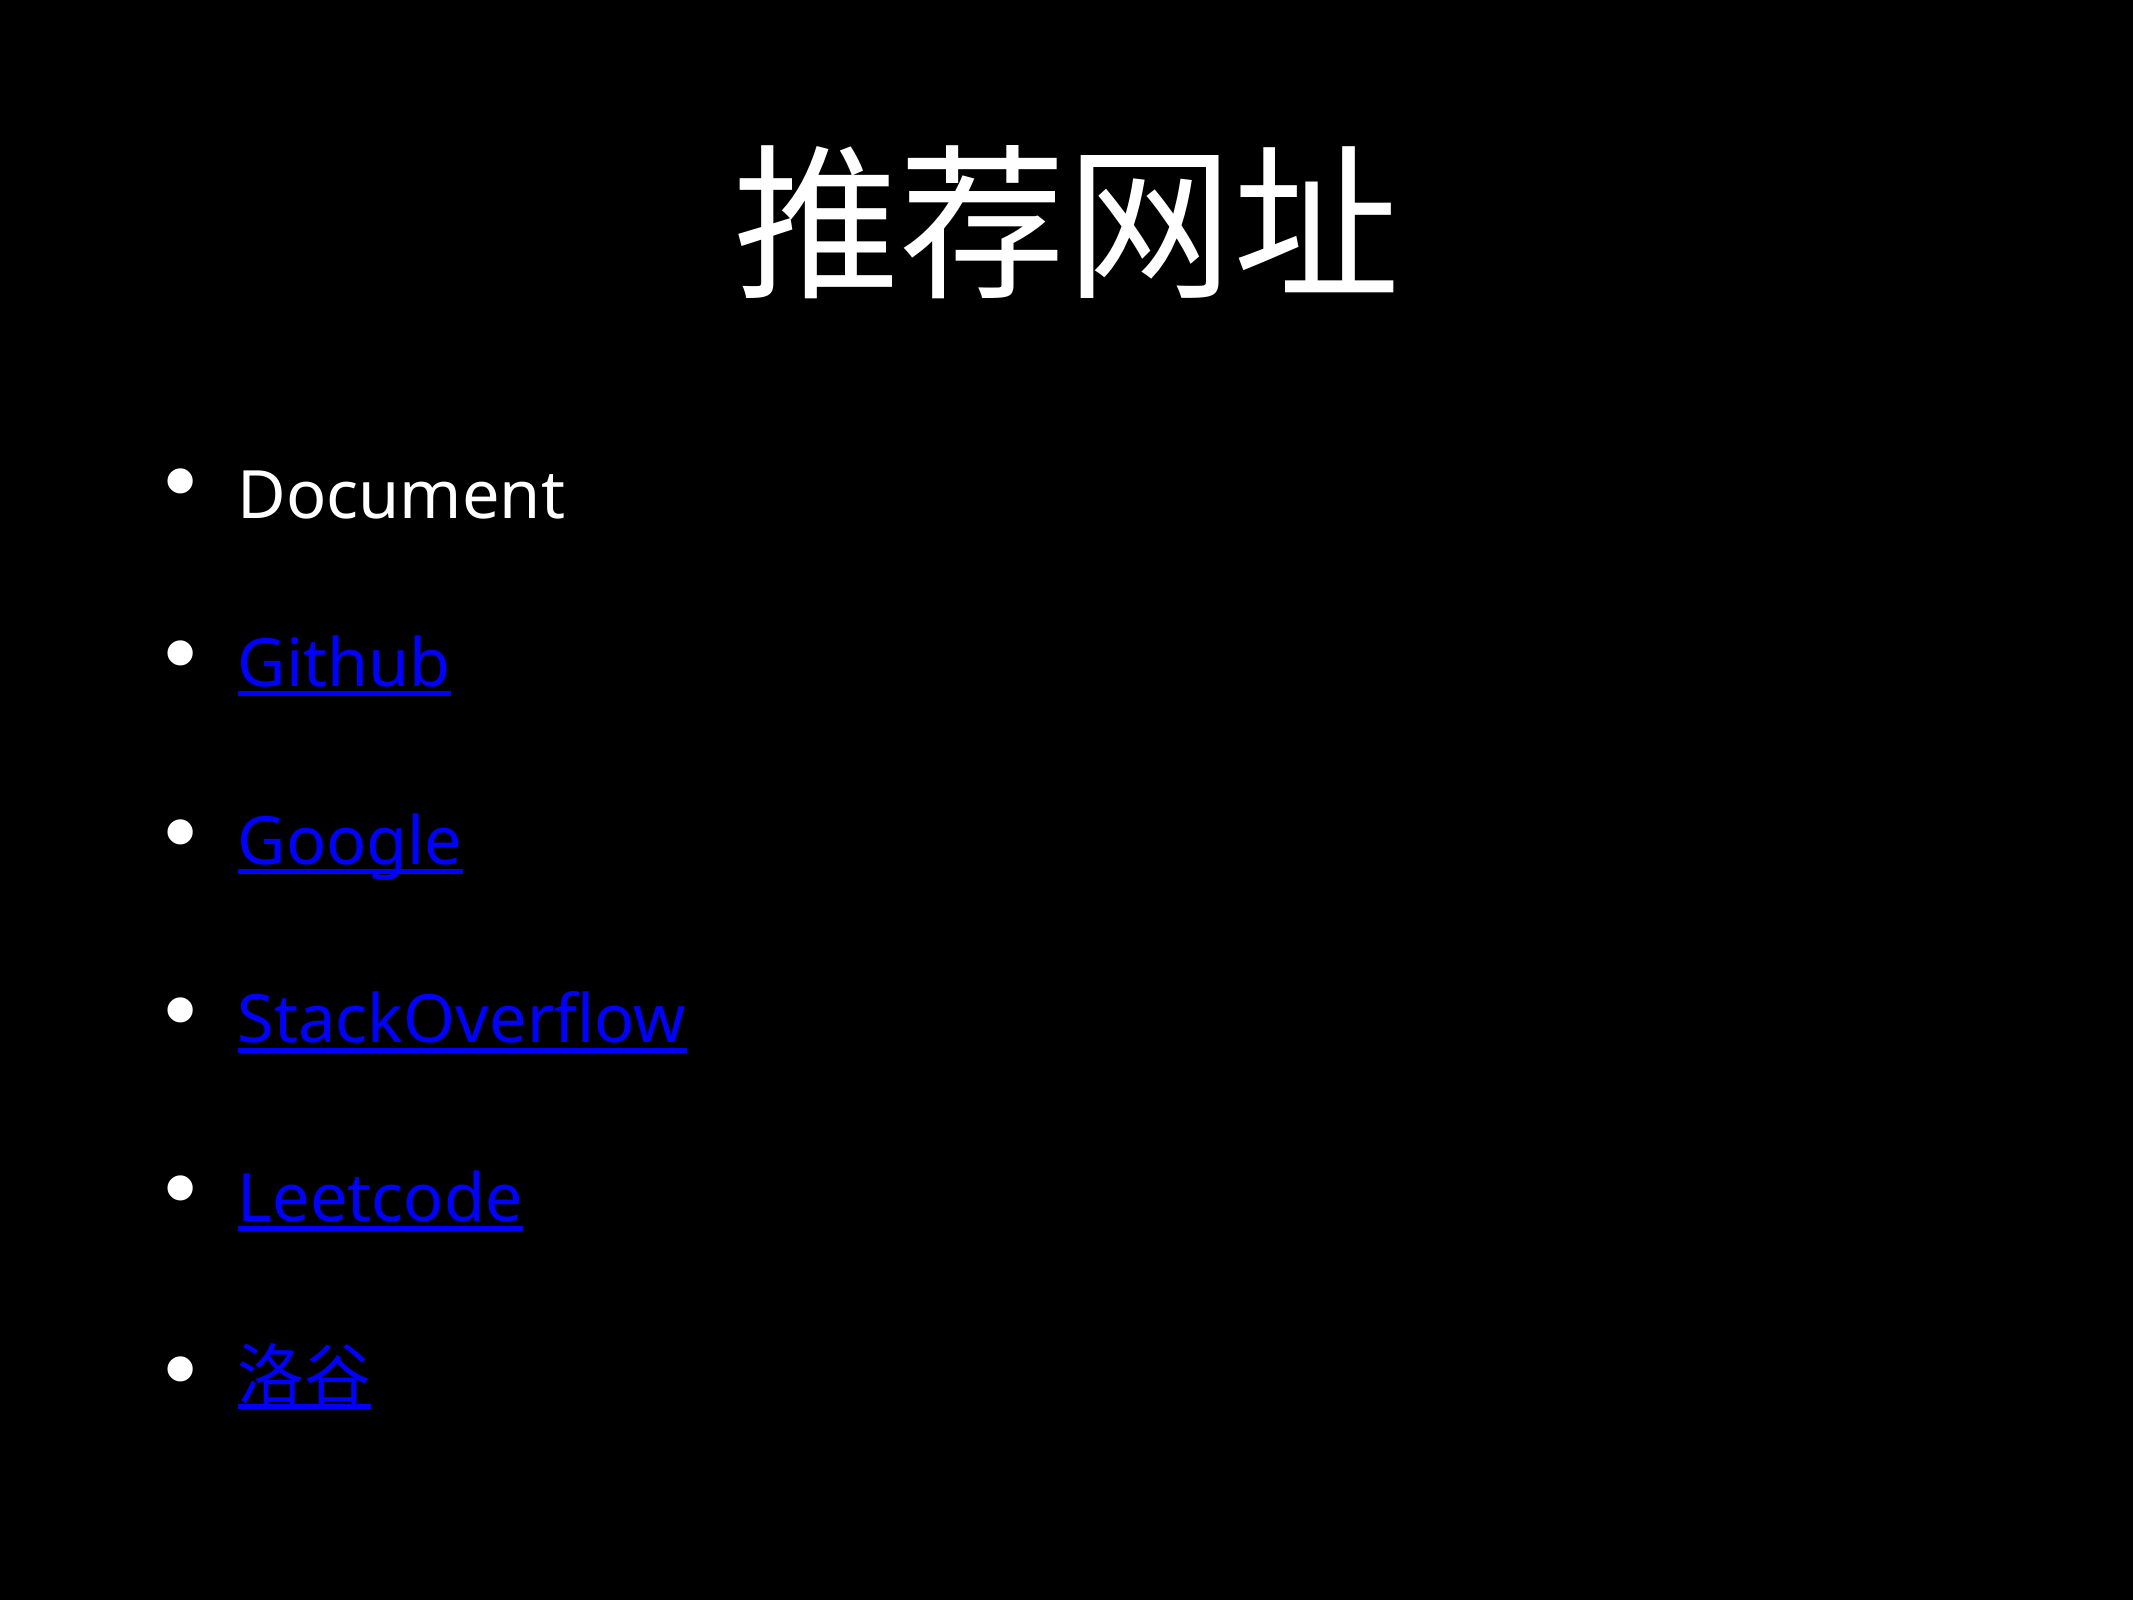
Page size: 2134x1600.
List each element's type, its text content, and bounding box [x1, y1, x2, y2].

list Document Github Google StackOverflow Leetcode 洛谷 [155, 424, 1978, 1457]
title 推荐网址 [155, 41, 1978, 397]
